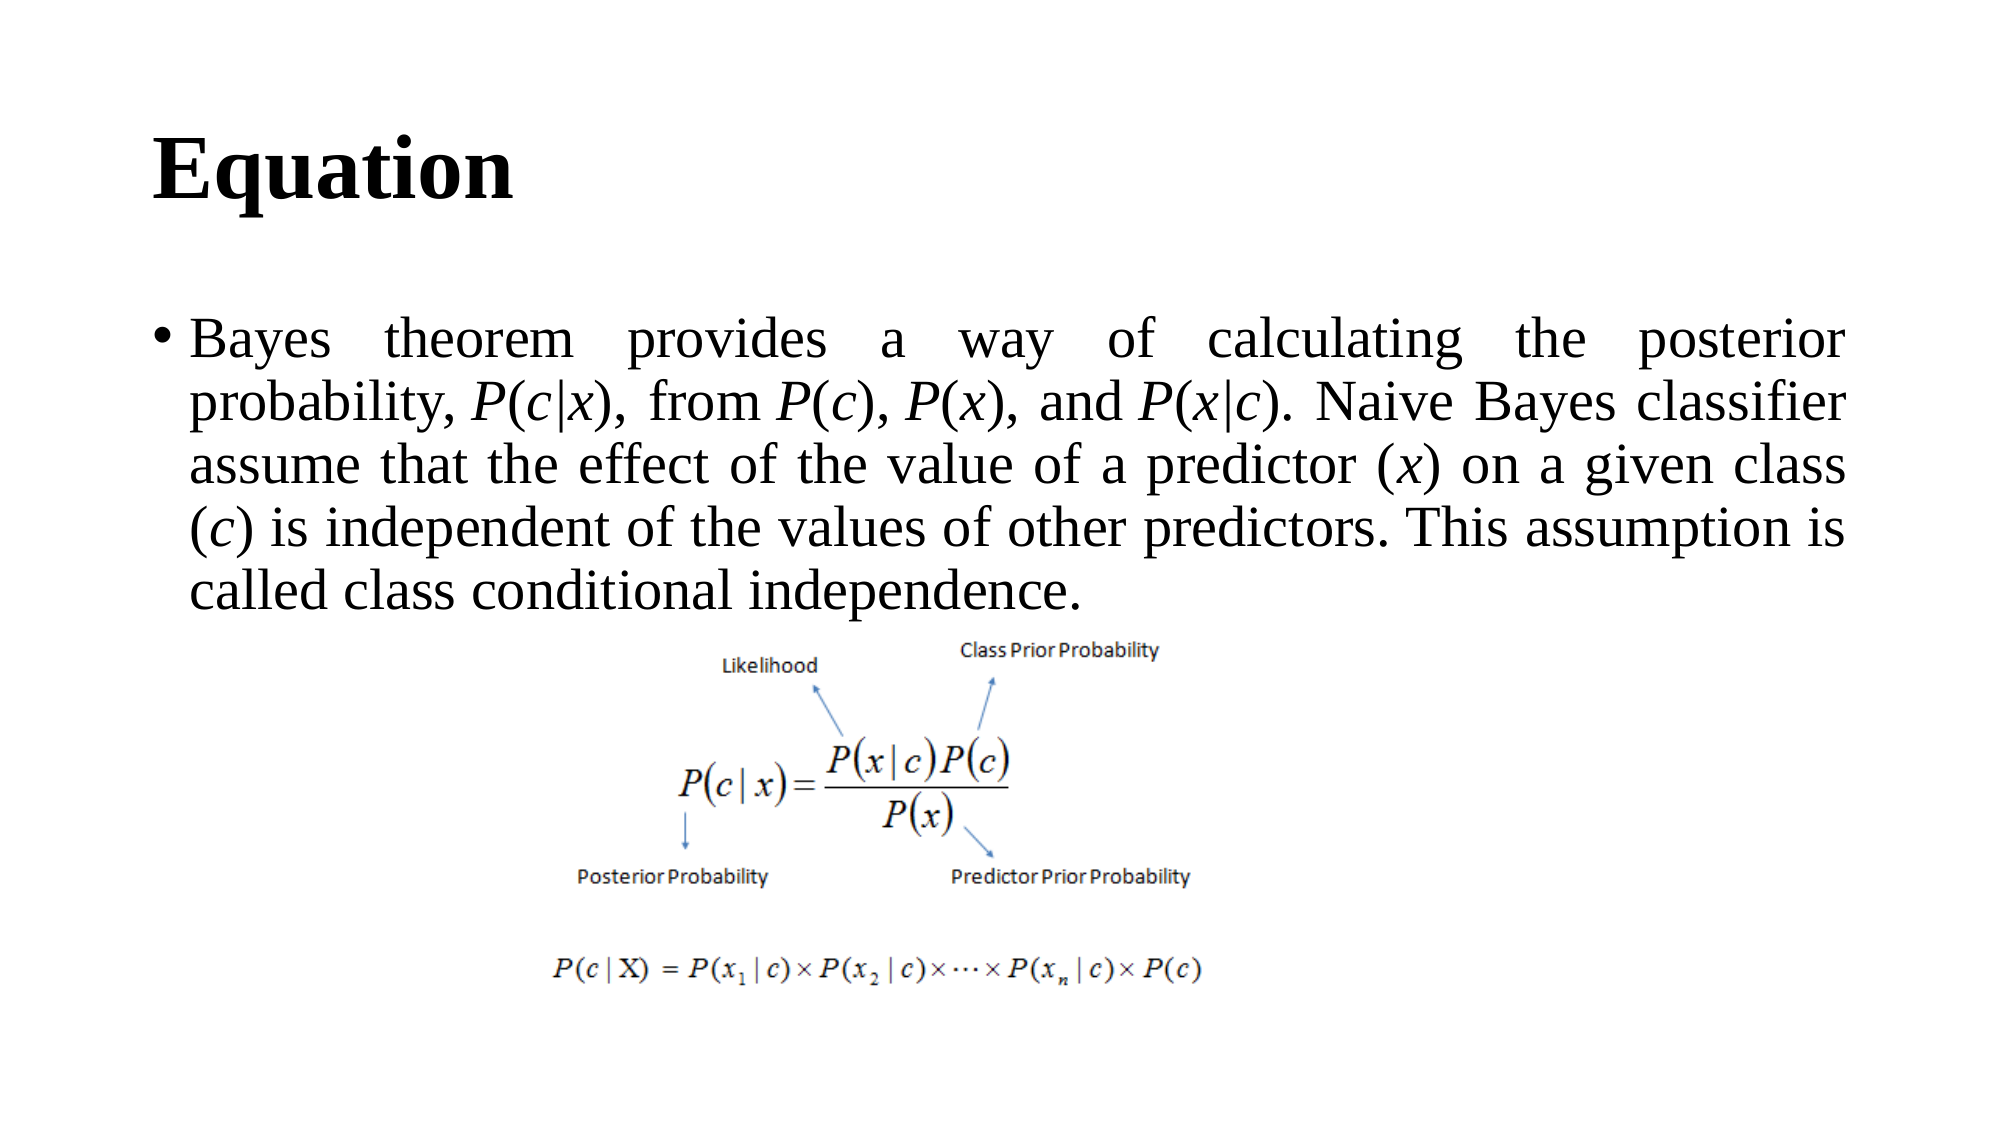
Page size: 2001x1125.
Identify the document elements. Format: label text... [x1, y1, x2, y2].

list Bayes theorem provides a way of calculating the posterior probability, P(c|x), from P(c), P(x), and P(x|c). Naive Bayes classifier assume that the effect of the value of a predictor (x) on a given class (c) is independent of the values of other predictors. This assumption is called class conditional independence. [137, 299, 1863, 1014]
picture [490, 637, 1233, 1001]
title Equation [137, 59, 1863, 278]
